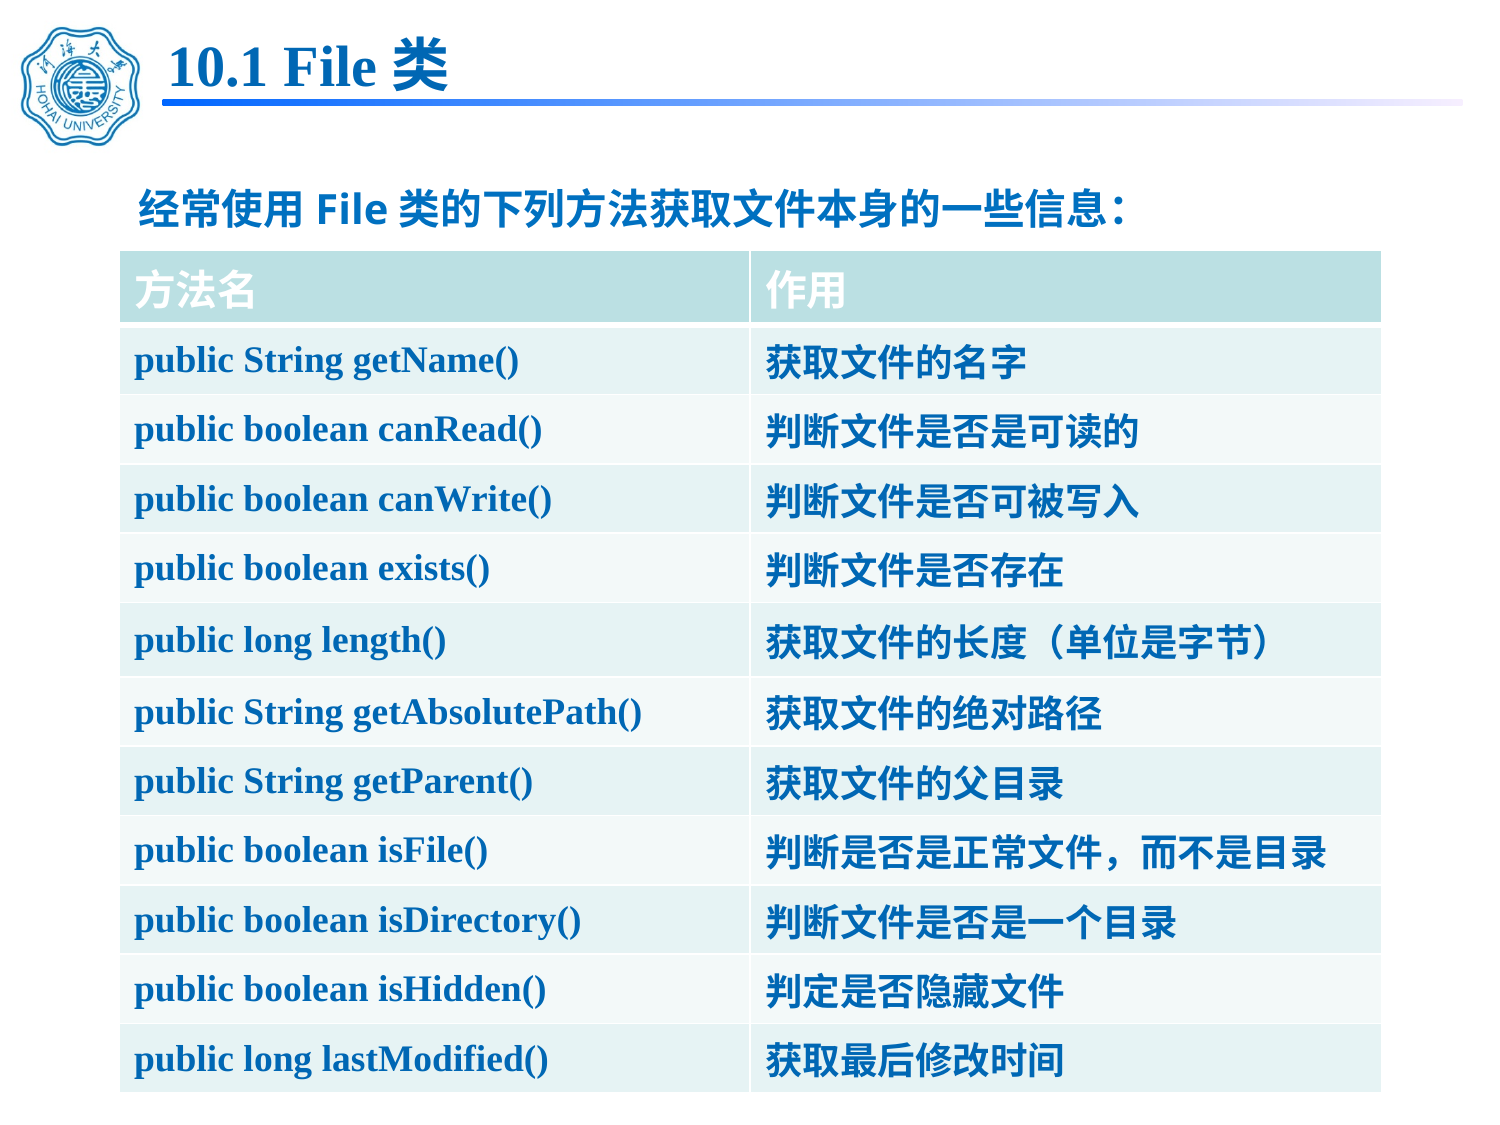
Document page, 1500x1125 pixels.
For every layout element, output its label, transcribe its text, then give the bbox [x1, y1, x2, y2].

table_cell public String getName() [120, 328, 749, 394]
table_cell 获取文件的父目录 [751, 747, 1381, 815]
text_box [162, 99, 1463, 106]
list 经常使用File类的下列方法获取文件本身的一些信息： [123, 148, 1500, 237]
table_cell 判定是否隐藏文件 [751, 955, 1381, 1023]
table_cell public boolean isHidden() [120, 955, 749, 1023]
table_cell 获取最后修改时间 [751, 1024, 1381, 1092]
table_cell 判断文件是否是一个目录 [751, 886, 1381, 953]
table_cell public boolean canRead() [120, 395, 749, 463]
table_cell public boolean isFile() [120, 816, 749, 884]
table_cell 判断文件是否可被写入 [751, 465, 1381, 532]
table_cell public String getAbsolutePath() [120, 678, 749, 745]
table_cell public boolean canWrite() [120, 465, 749, 532]
table_cell 获取文件的名字 [751, 328, 1381, 394]
table_cell public long length() [120, 603, 749, 676]
table_cell 获取文件的长度（单位是字节） [751, 603, 1381, 676]
table_cell public long lastModified() [120, 1024, 749, 1092]
table_header 作用 [751, 251, 1381, 322]
table_cell public boolean isDirectory() [120, 886, 749, 953]
table_cell 判断文件是否存在 [751, 534, 1381, 602]
table_header 方法名 [120, 251, 749, 322]
table_cell public boolean exists() [120, 534, 749, 602]
table_cell 判断文件是否是可读的 [751, 395, 1381, 463]
text_box 10.1 File类 [159, 20, 916, 105]
table_cell public String getParent() [120, 747, 749, 815]
table_cell 判断是否是正常文件，而不是目录 [751, 816, 1381, 884]
picture [0, 0, 159, 169]
table_cell 获取文件的绝对路径 [751, 678, 1381, 745]
